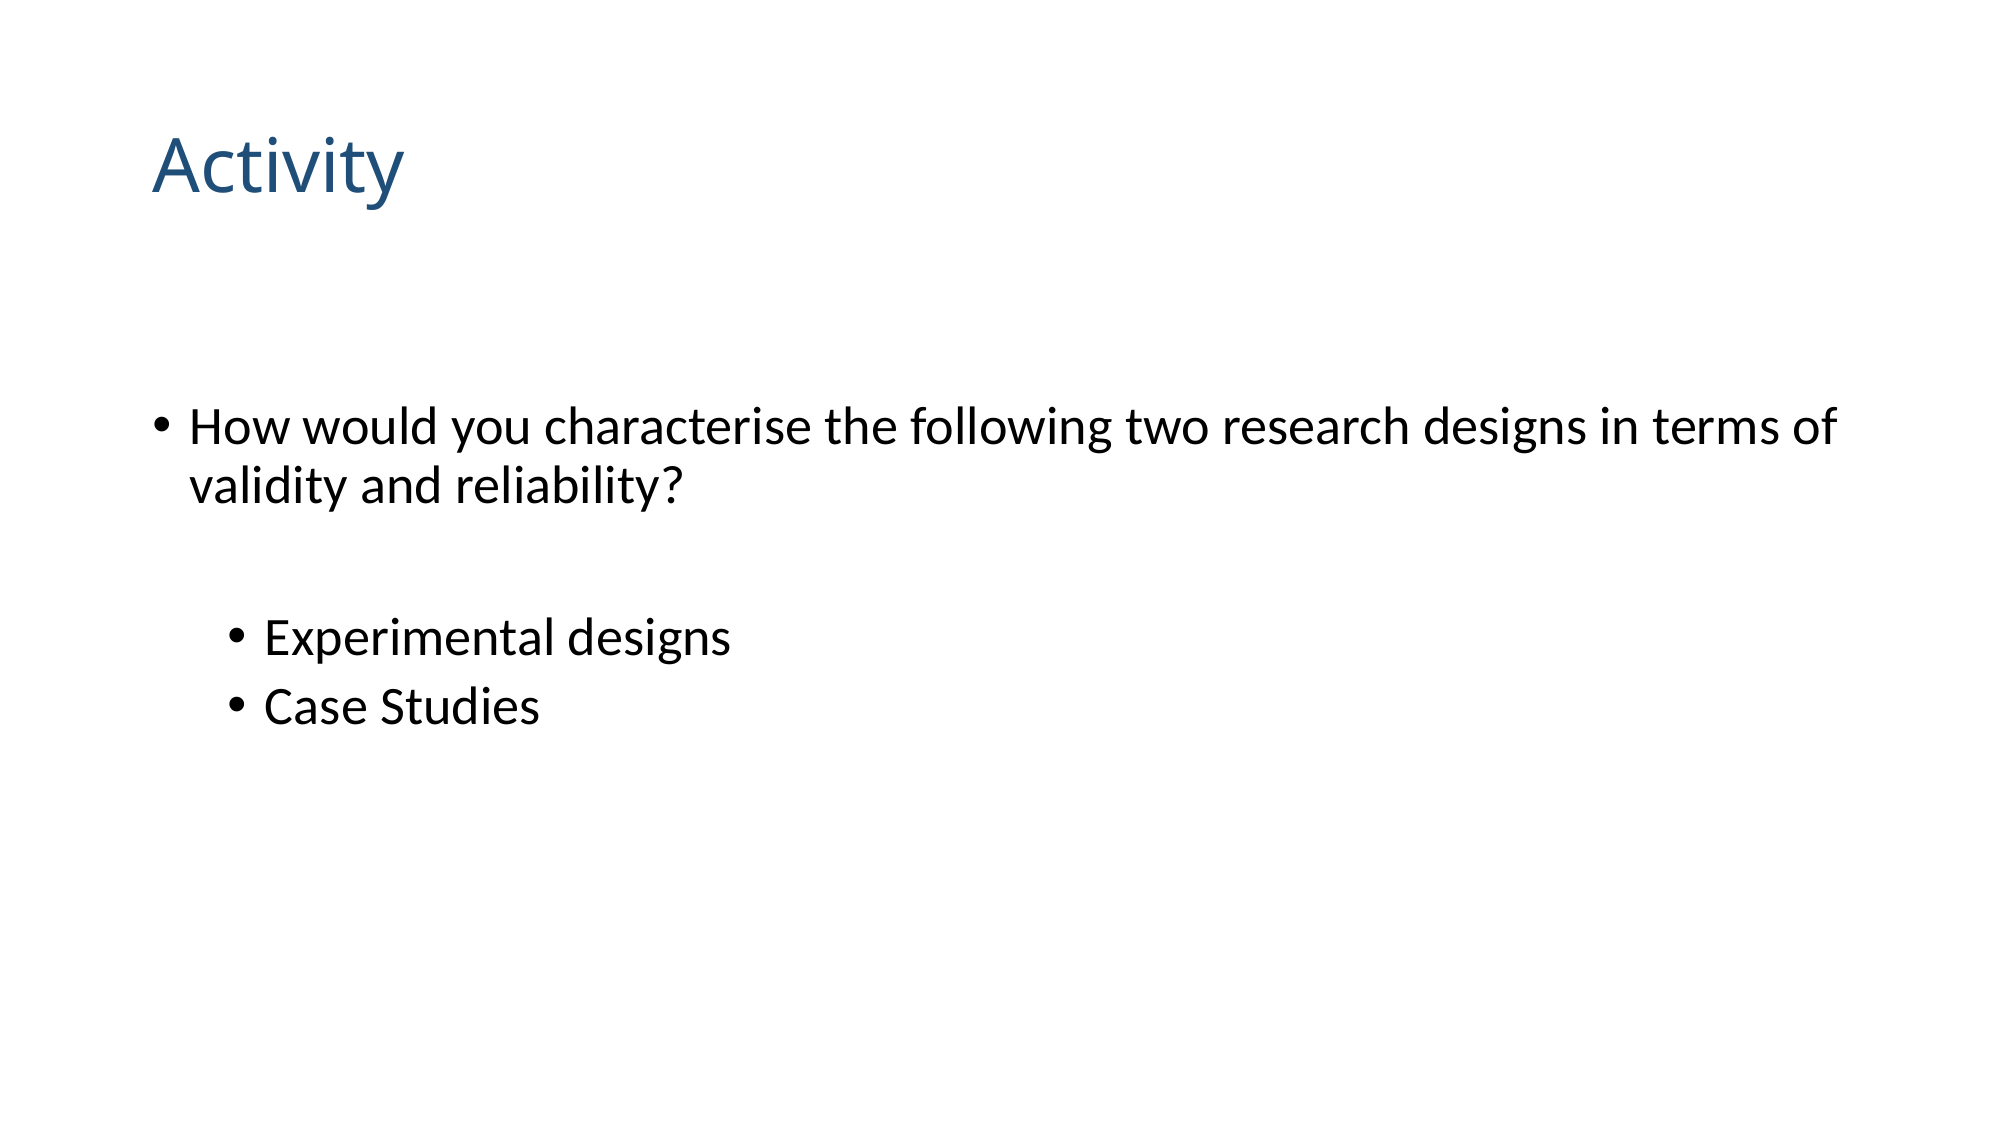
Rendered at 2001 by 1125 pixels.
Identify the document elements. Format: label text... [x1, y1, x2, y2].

title Activity [137, 59, 1863, 278]
list How would you characterise the following two research designs in terms of validity and reliability? Experimental designs Case Studies [137, 299, 1863, 1014]
